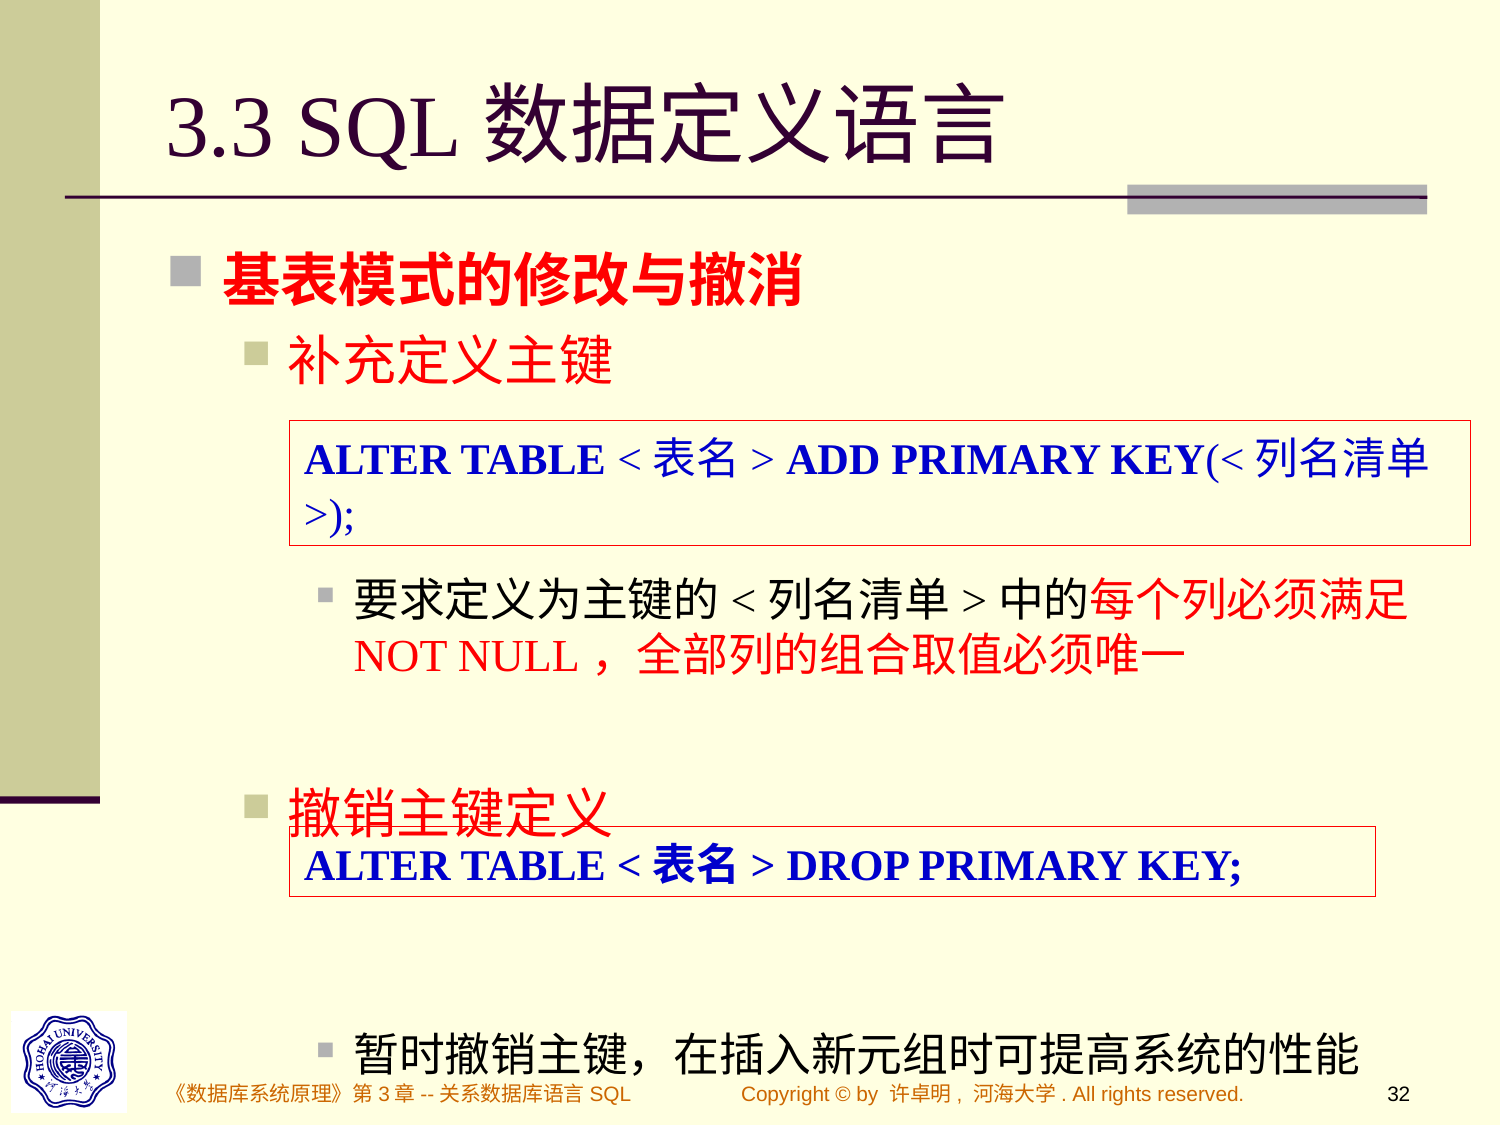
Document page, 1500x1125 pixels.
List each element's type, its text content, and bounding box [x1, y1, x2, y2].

footer 《数据库系统原理》第3章--关系数据库语言SQL [151, 1073, 703, 1115]
title 3.3 SQL数据定义语言 [149, 45, 1426, 197]
list 基表模式的修改与撤消 补充定义主键 要求定义为主键的<列名清单>中的每个列必须满足NOT NULL，全部列的组合取值必须唯一 撤销主键定义 暂时撤销主键，在插入新元组时可提高系统的性能 [150, 231, 1436, 1059]
picture [11, 1011, 127, 1113]
slide_number Copyright © by 许卓明, 河海大学. All rights reserved. [726, 1073, 1294, 1115]
text_box ALTER TABLE <表名> DROP PRIMARY KEY; [289, 826, 1376, 897]
slide_number 32 [1316, 1073, 1425, 1115]
text_box ALTER TABLE <表名> ADD PRIMARY KEY(<列名清单>); [289, 420, 1471, 546]
